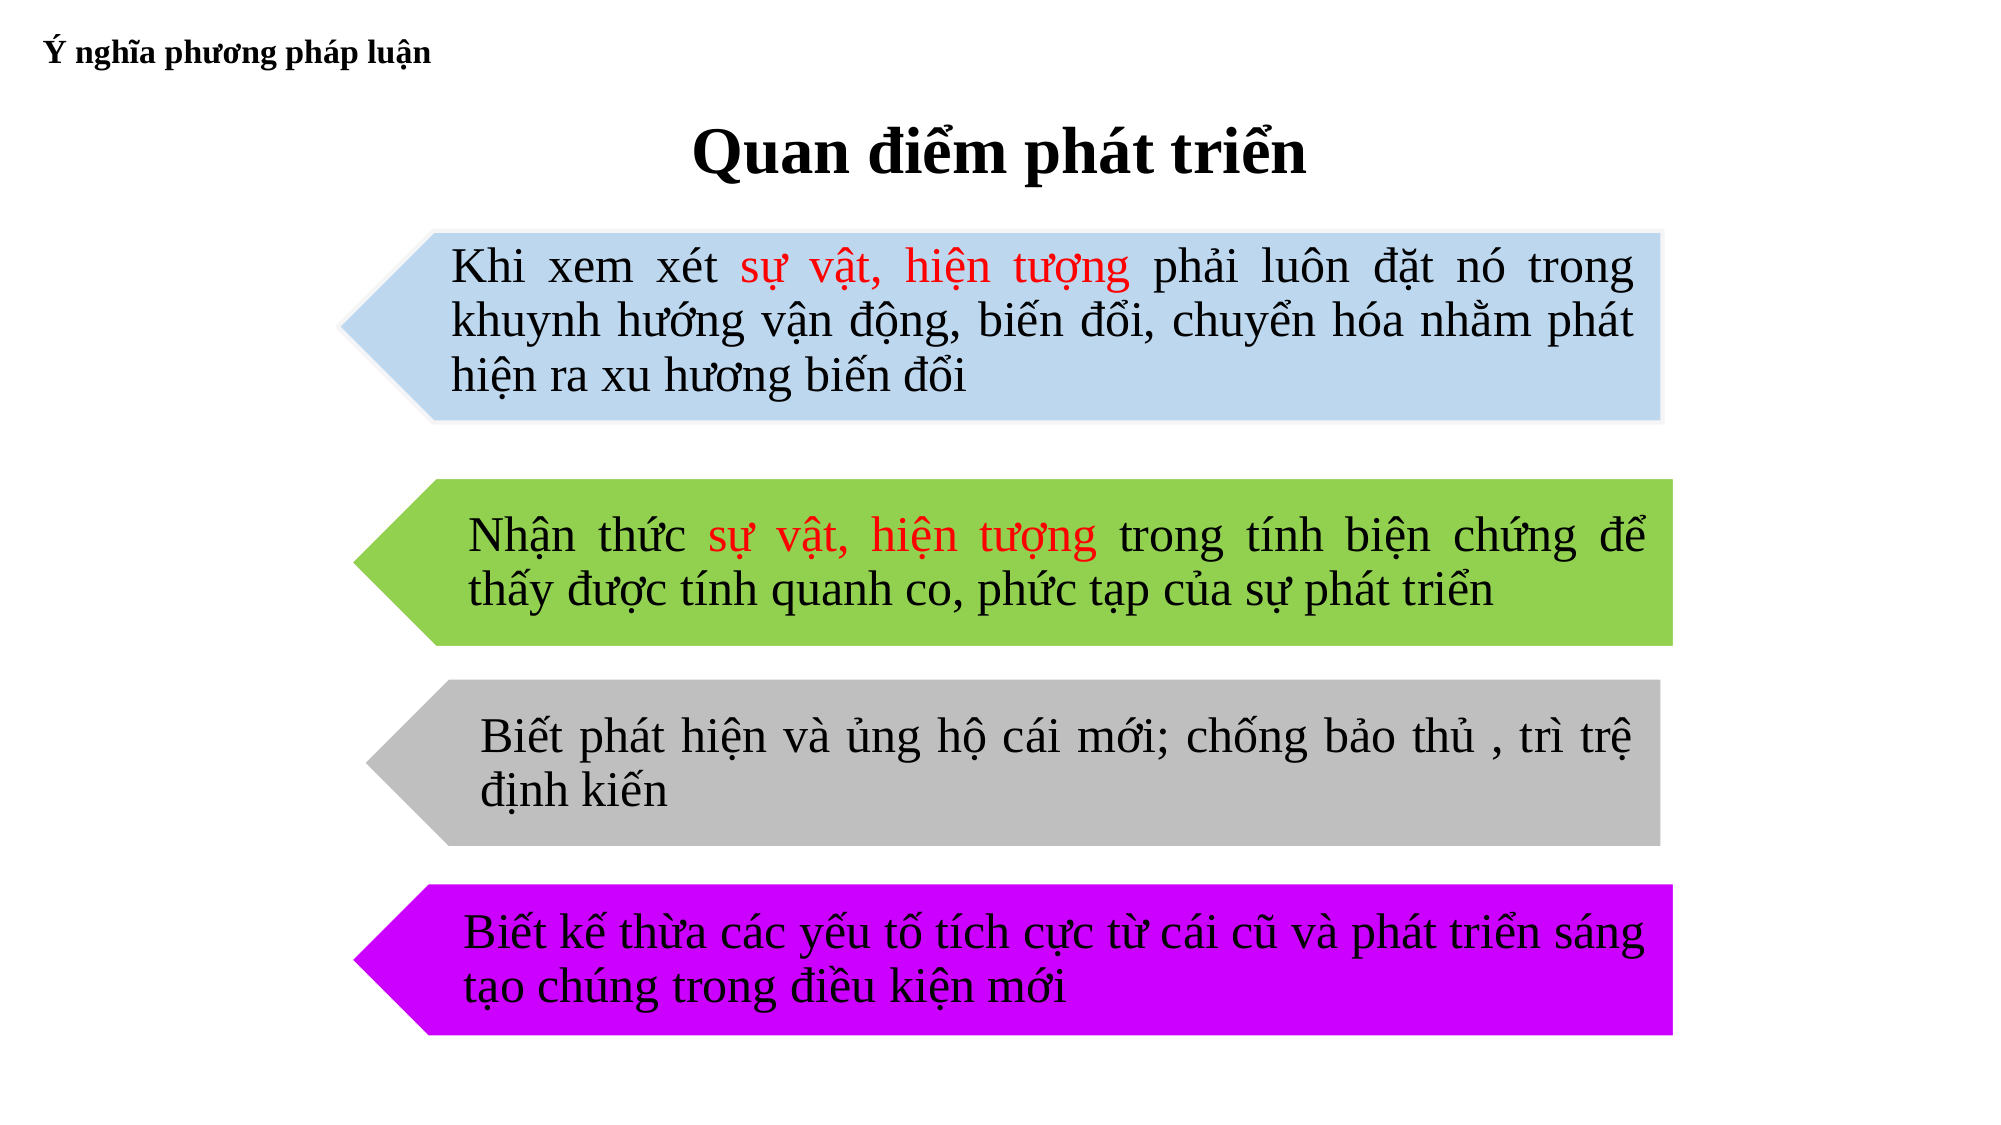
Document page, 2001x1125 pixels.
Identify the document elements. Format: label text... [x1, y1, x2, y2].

text_box Quan điểm phát triển [587, 99, 1413, 195]
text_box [349, 476, 1676, 649]
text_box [362, 677, 1663, 849]
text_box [349, 881, 1676, 1038]
title Ý nghĩa phương pháp luận [6, 20, 1032, 121]
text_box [337, 224, 1663, 423]
